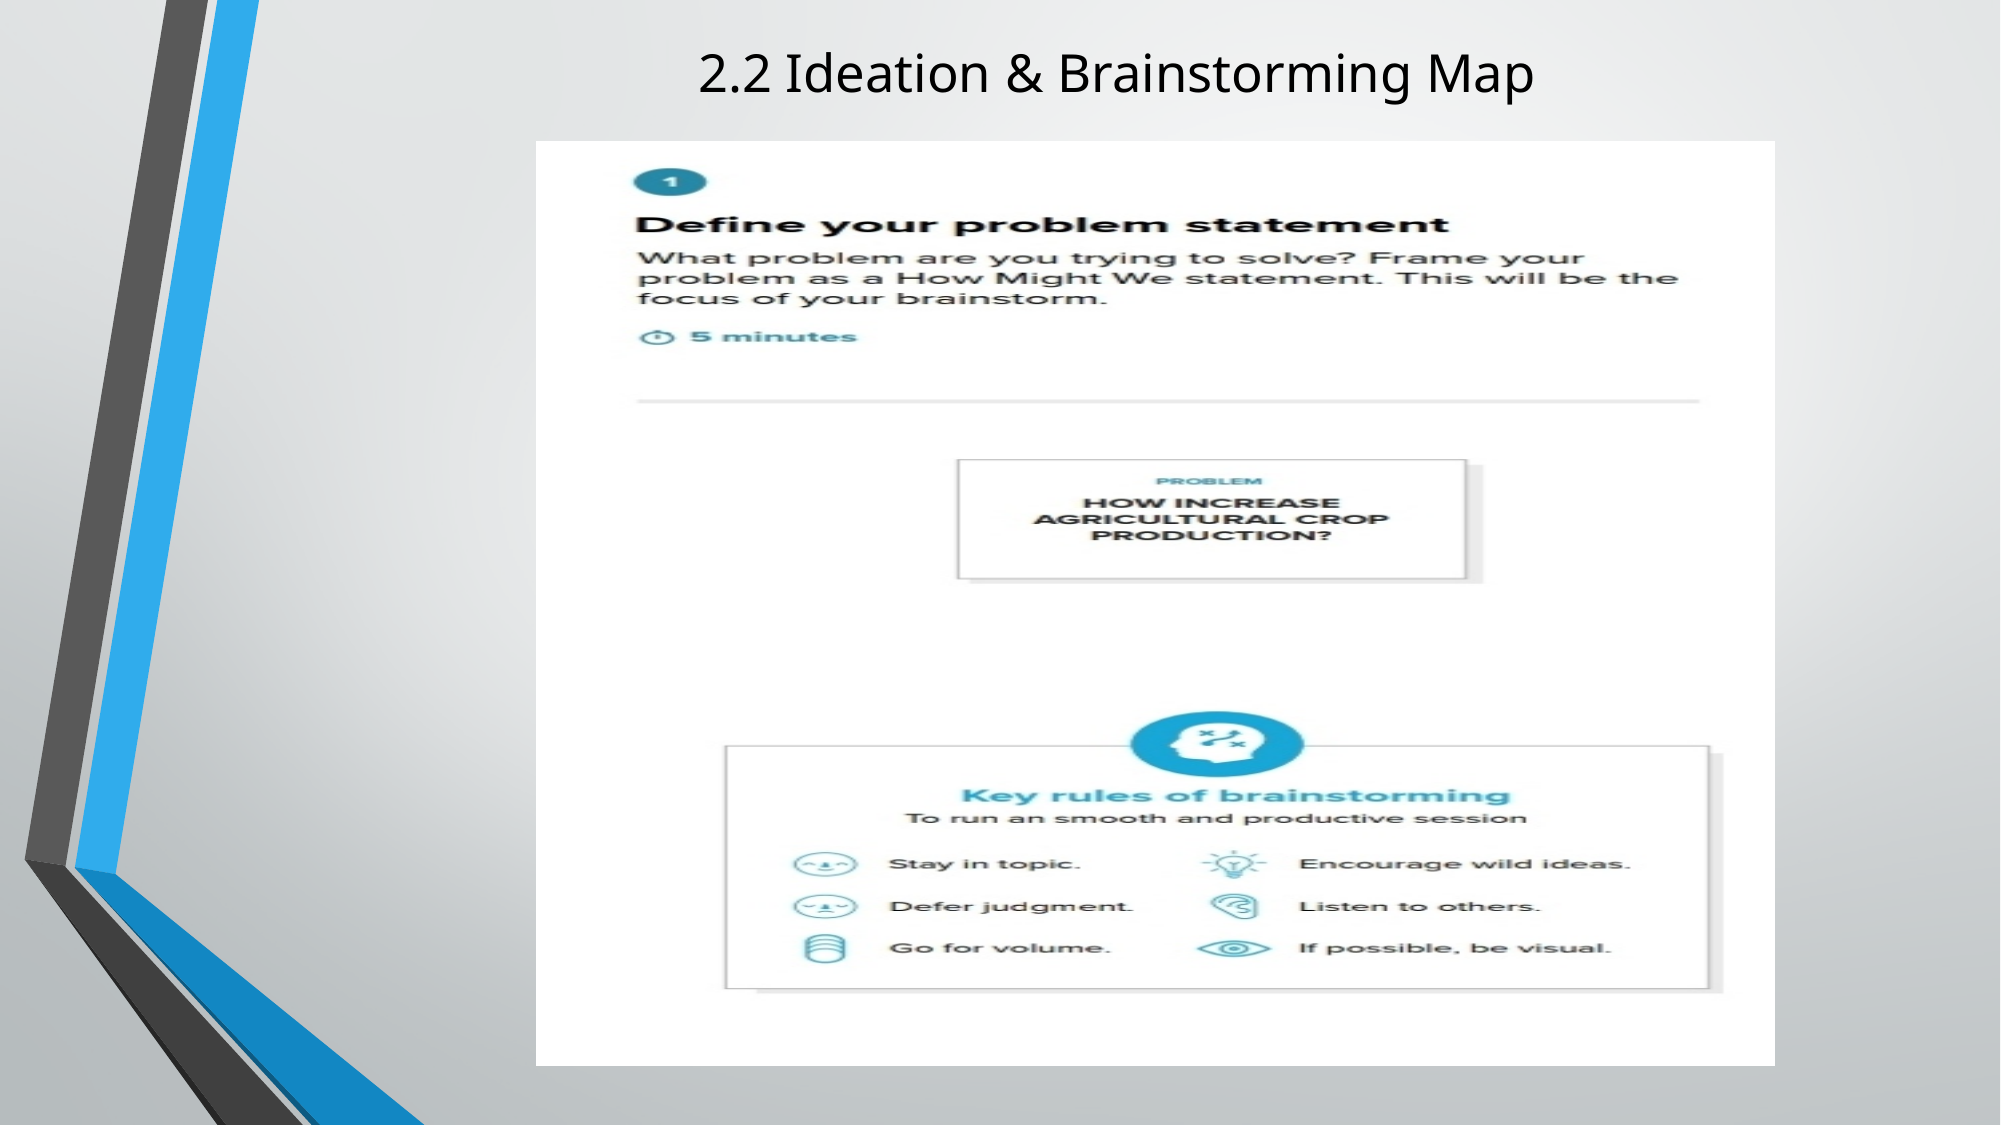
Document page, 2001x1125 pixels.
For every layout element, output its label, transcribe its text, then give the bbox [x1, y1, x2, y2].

title 2.2 Ideation & Brainstorming Map [521, 32, 1714, 111]
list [536, 141, 1775, 1066]
